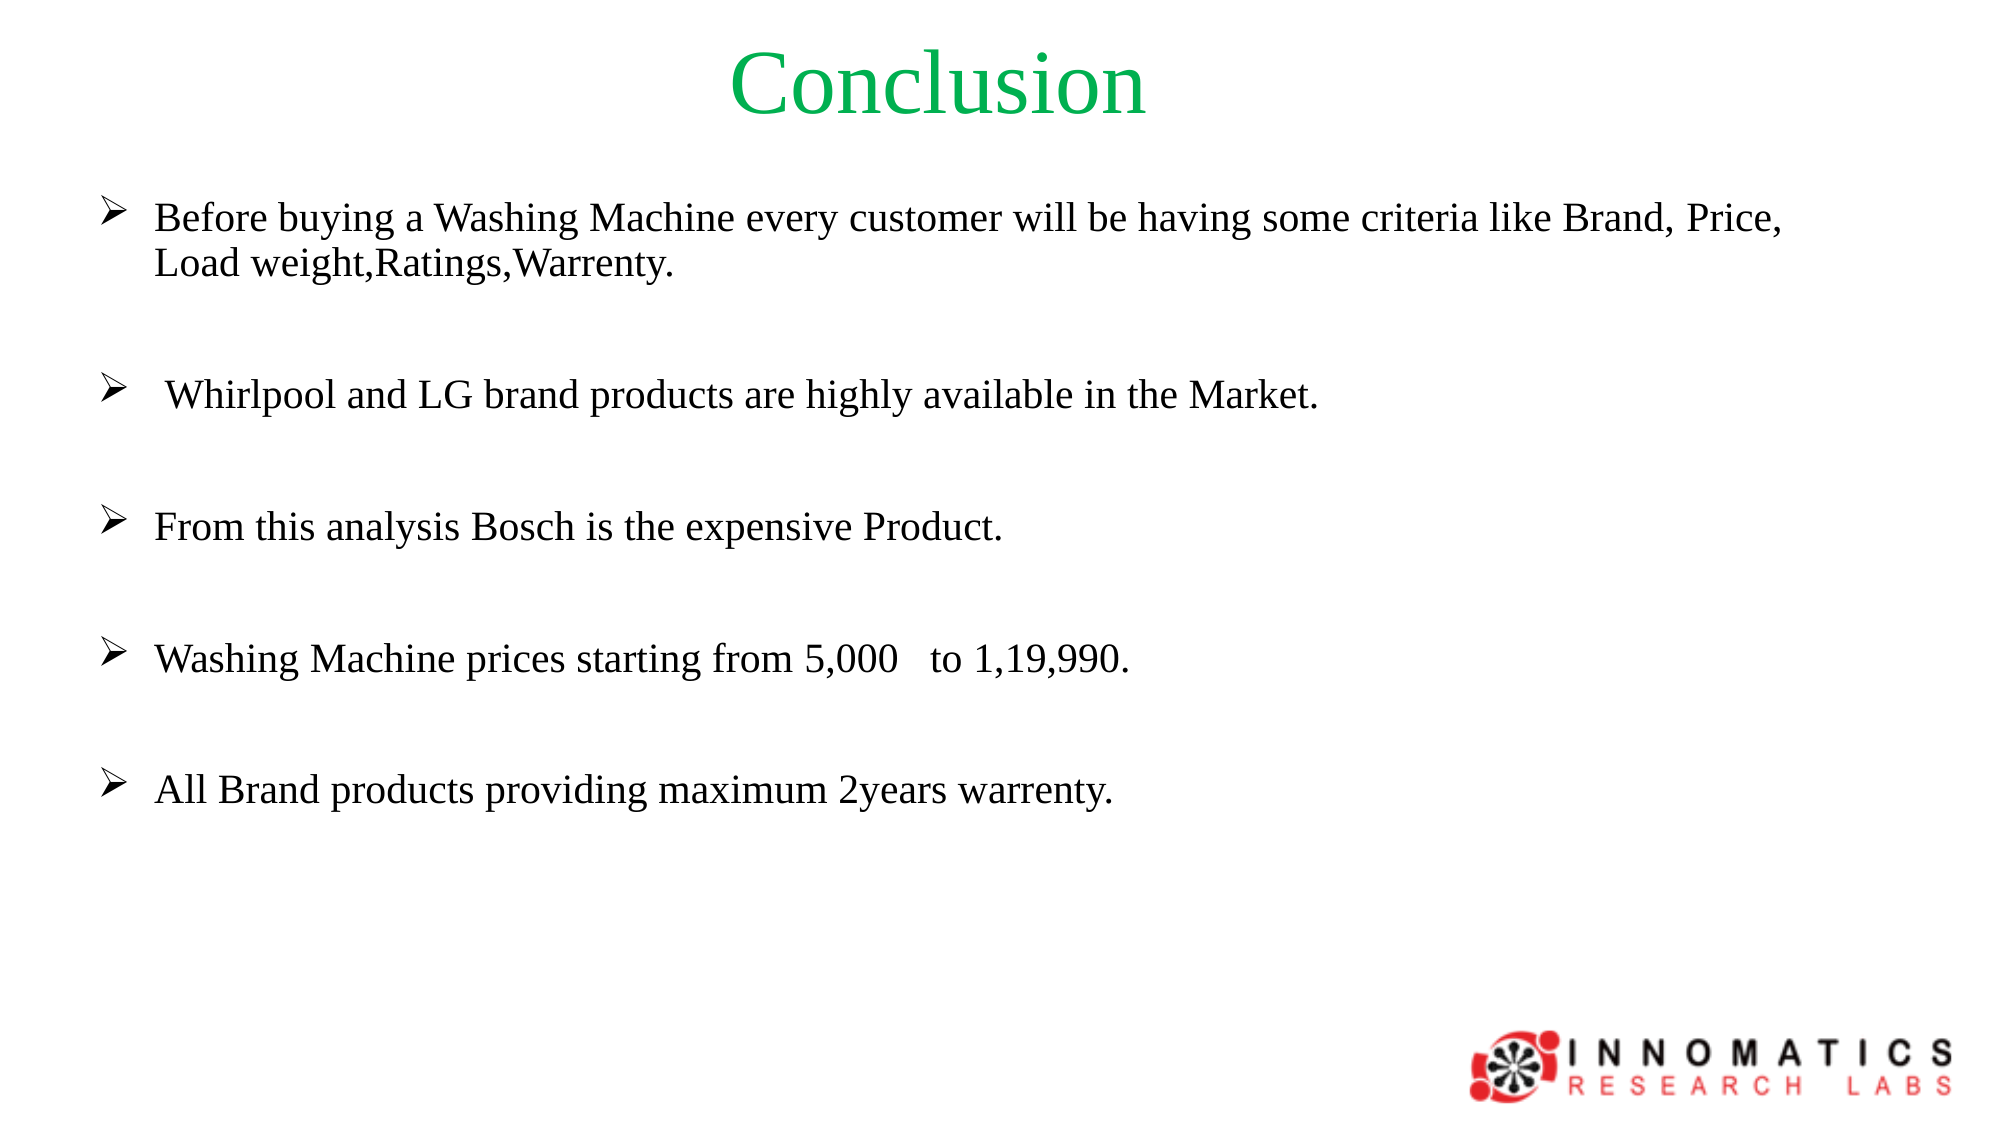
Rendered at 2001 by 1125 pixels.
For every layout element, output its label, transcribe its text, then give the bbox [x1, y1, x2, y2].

picture [1445, 1014, 1975, 1125]
title Conclusion [714, 18, 2000, 150]
list Before buying a Washing Machine every customer will be having some criteria like Brand, Price, Load weight,Ratings,Warrenty. Whirlpool and LG brand products are highly available in the Market. From this analysis Bosch is the expensive Product. Washing Machine prices starting from 5,000 to 1,19,990. All Brand products providing maximum 2years warrenty. [64, 187, 1808, 1081]
